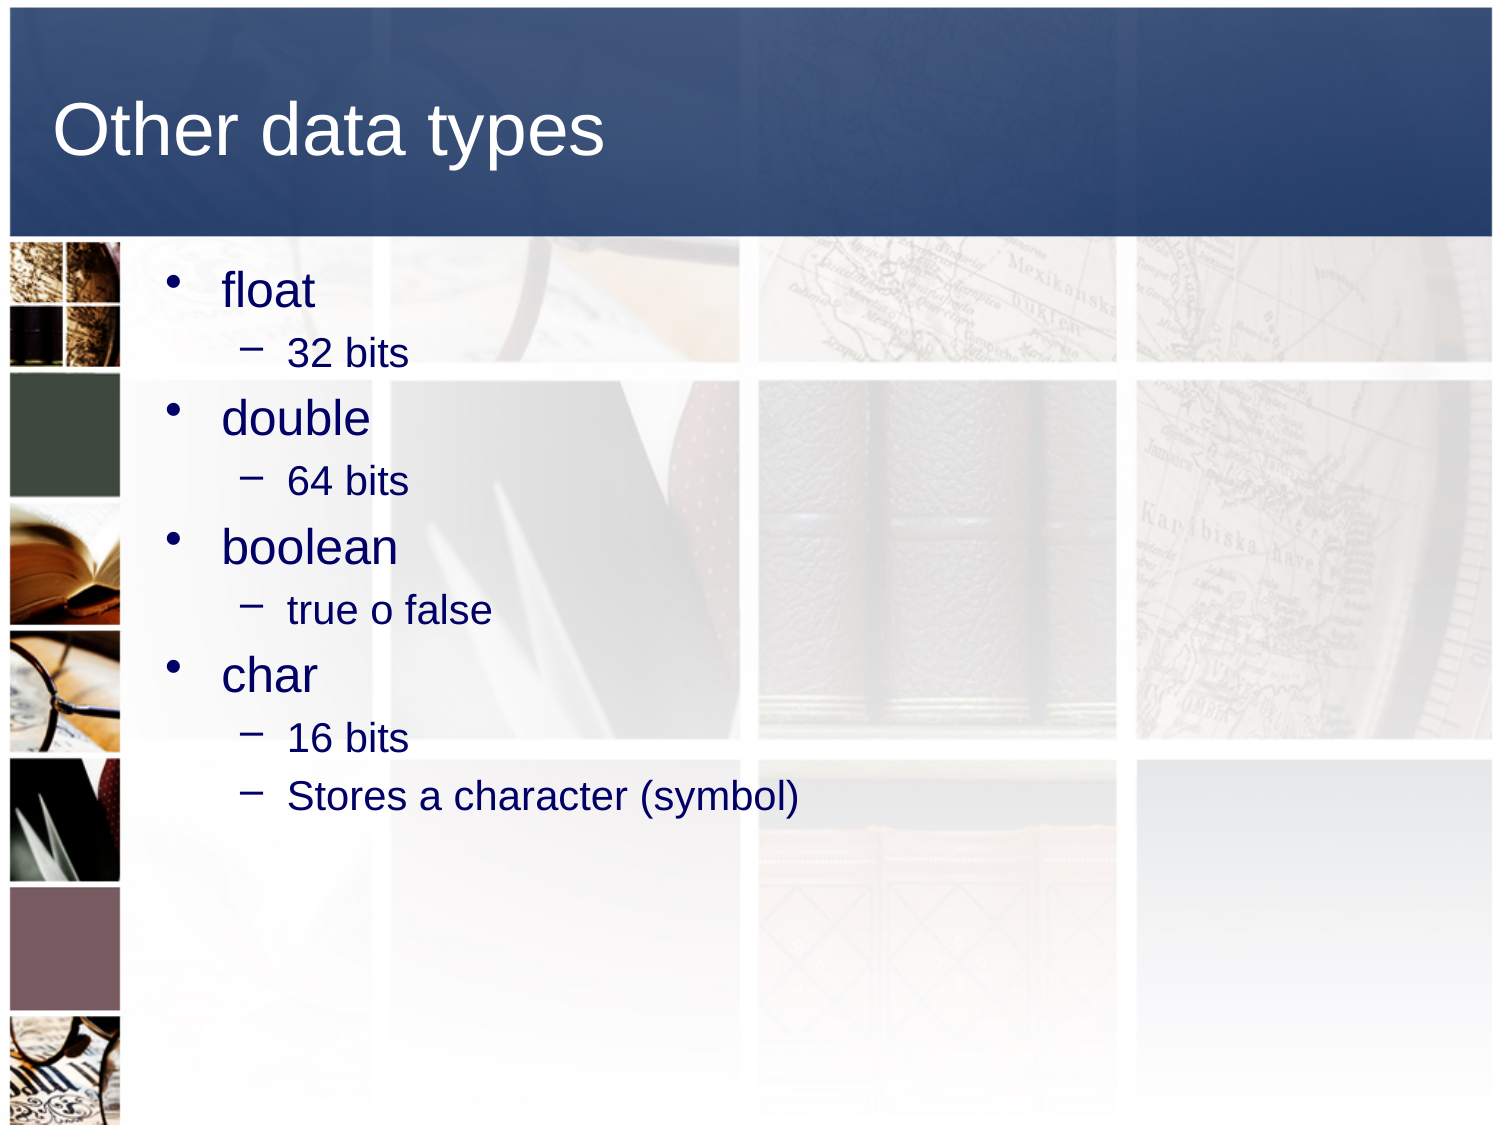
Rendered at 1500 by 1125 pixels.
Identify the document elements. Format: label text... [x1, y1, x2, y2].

picture [0, 0, 1500, 1125]
title Other data types [37, 62, 1475, 188]
list float 32 bits double 64 bits boolean true o false char 16 bits Stores a character (symbol) [150, 249, 1475, 1025]
